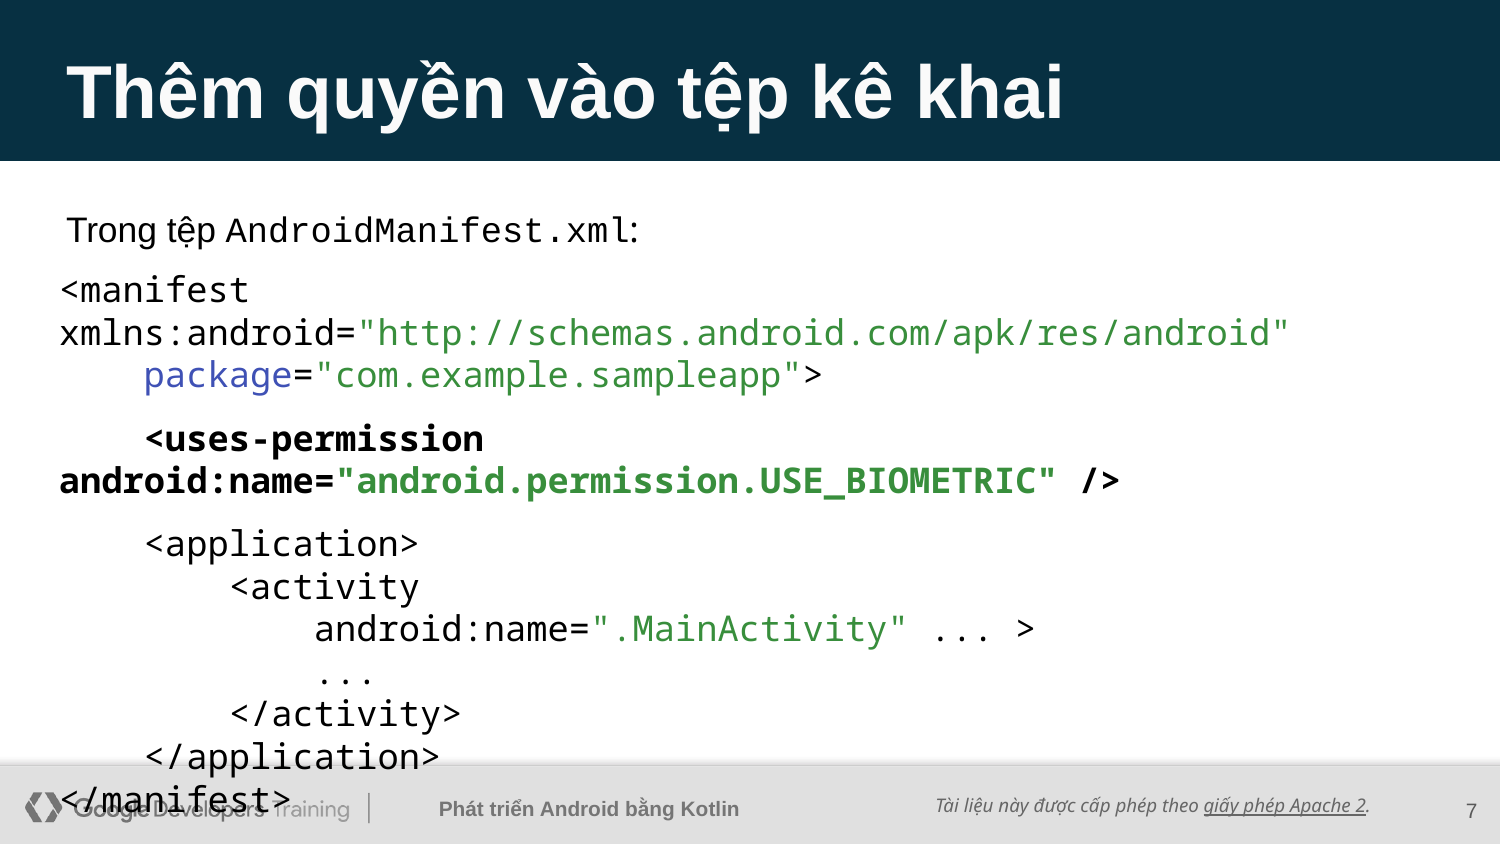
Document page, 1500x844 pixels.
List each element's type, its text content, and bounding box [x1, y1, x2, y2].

list Trong tệp AndroidManifest.xml: [51, 185, 1449, 240]
slide_number ‹#› [1402, 777, 1493, 842]
text_box <manifest xmlns:android="http://schemas.android.com/apk/res/android" package="com.example.sampleapp"> <uses-permission android:name="android.permission.USE_BIOMETRIC" /> <application> <activity android:name=".MainActivity" ... > ... </activity> </application> </manifest> [43, 252, 1467, 786]
title Thêm quyền vào tệp kê khai [51, 28, 1449, 122]
picture [0, 161, 1500, 844]
